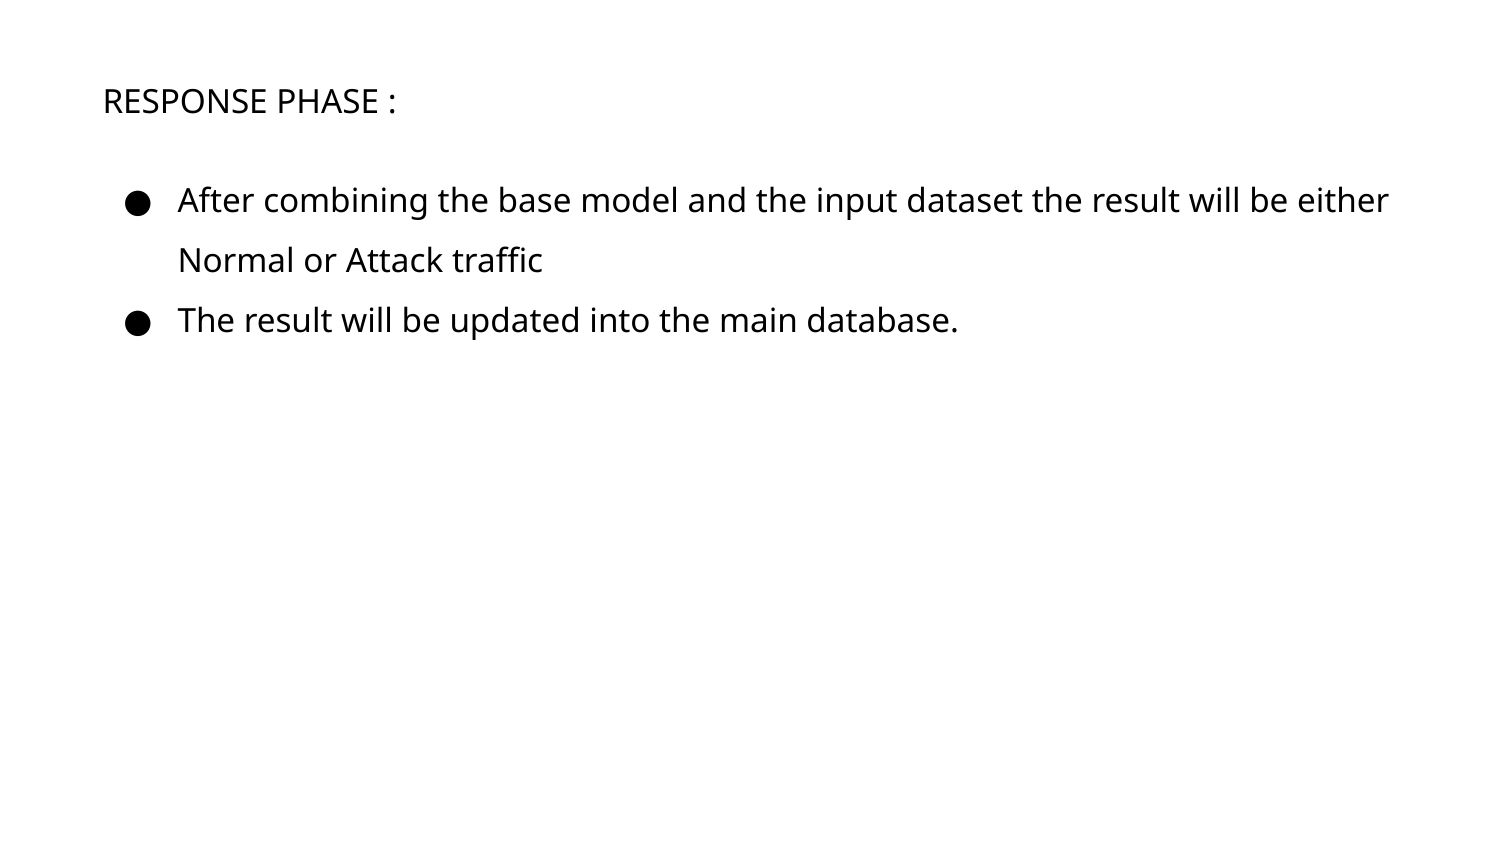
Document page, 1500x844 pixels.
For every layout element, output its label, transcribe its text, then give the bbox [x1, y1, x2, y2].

text_box RESPONSE PHASE : After combining the base model and the input dataset the result will be either Normal or Attack traffic The result will be updated into the main database. [87, 24, 1482, 355]
